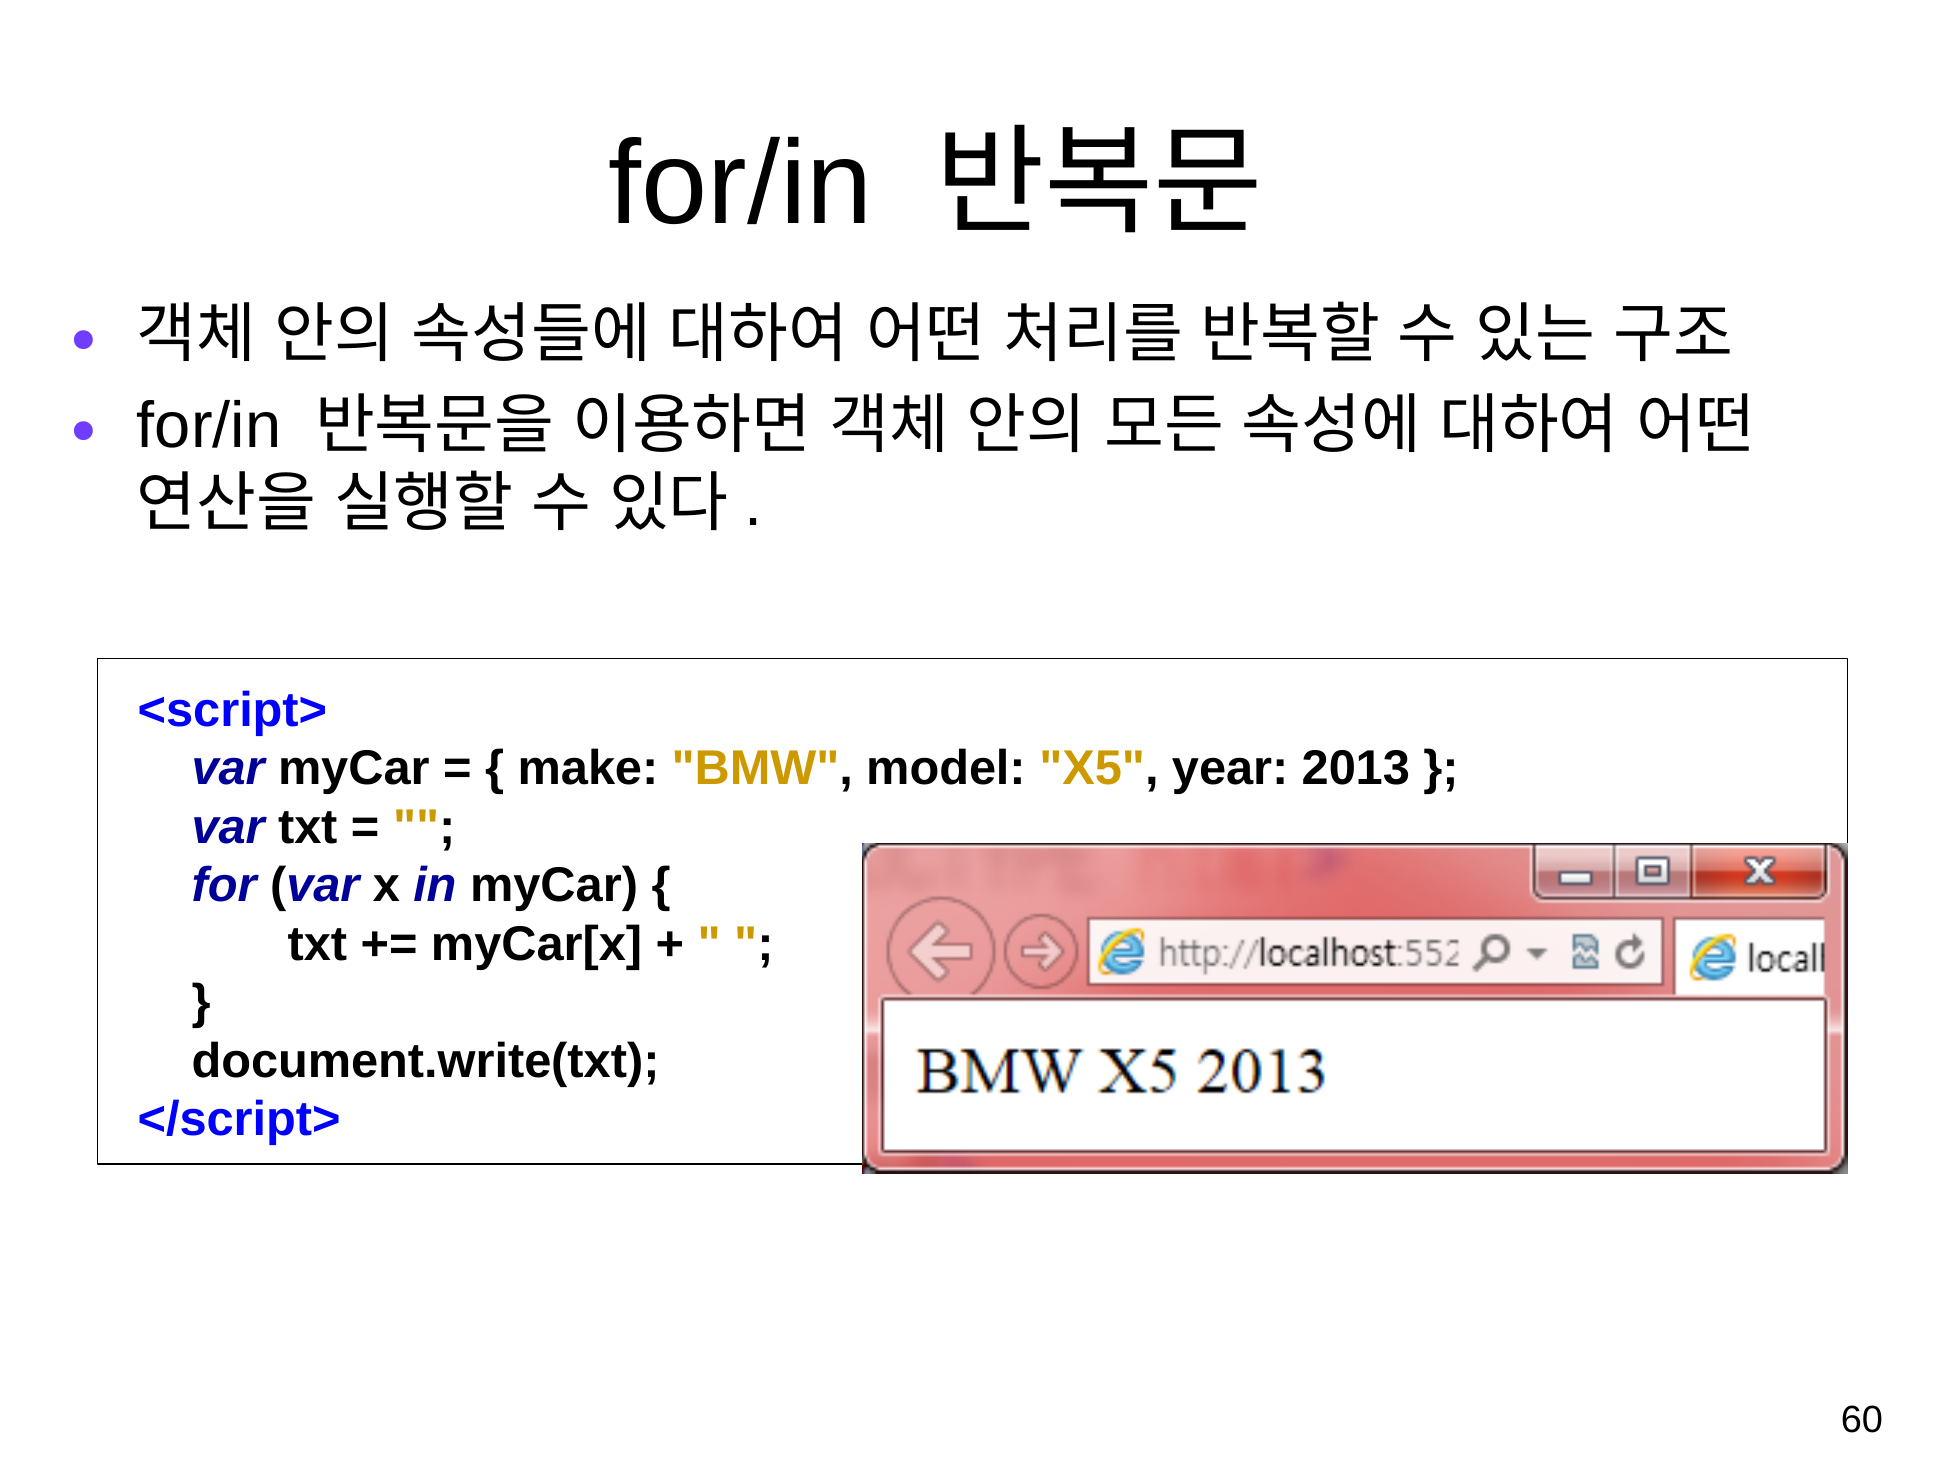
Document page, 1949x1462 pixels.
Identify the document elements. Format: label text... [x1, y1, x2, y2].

title for/in 반복문 [156, 92, 1749, 255]
slide_number ‹#› [1496, 1372, 1899, 1462]
list 객체 안의 속성들에 대하여 어떤 처리를 반복할 수 있는 구조 for/in 반복문을 이용하면 객체 안의 모든 속성에 대하여 어떤 연산을 실행할 수 있다. [48, 284, 1897, 1343]
picture [862, 843, 1848, 1174]
text_box <script> var myCar = { make: "BMW", model: "X5", year: 2013 }; var txt = ""; for (var x in myCar) { txt += myCar[x] + " "; } document.write(txt); </script> [97, 658, 1848, 1165]
